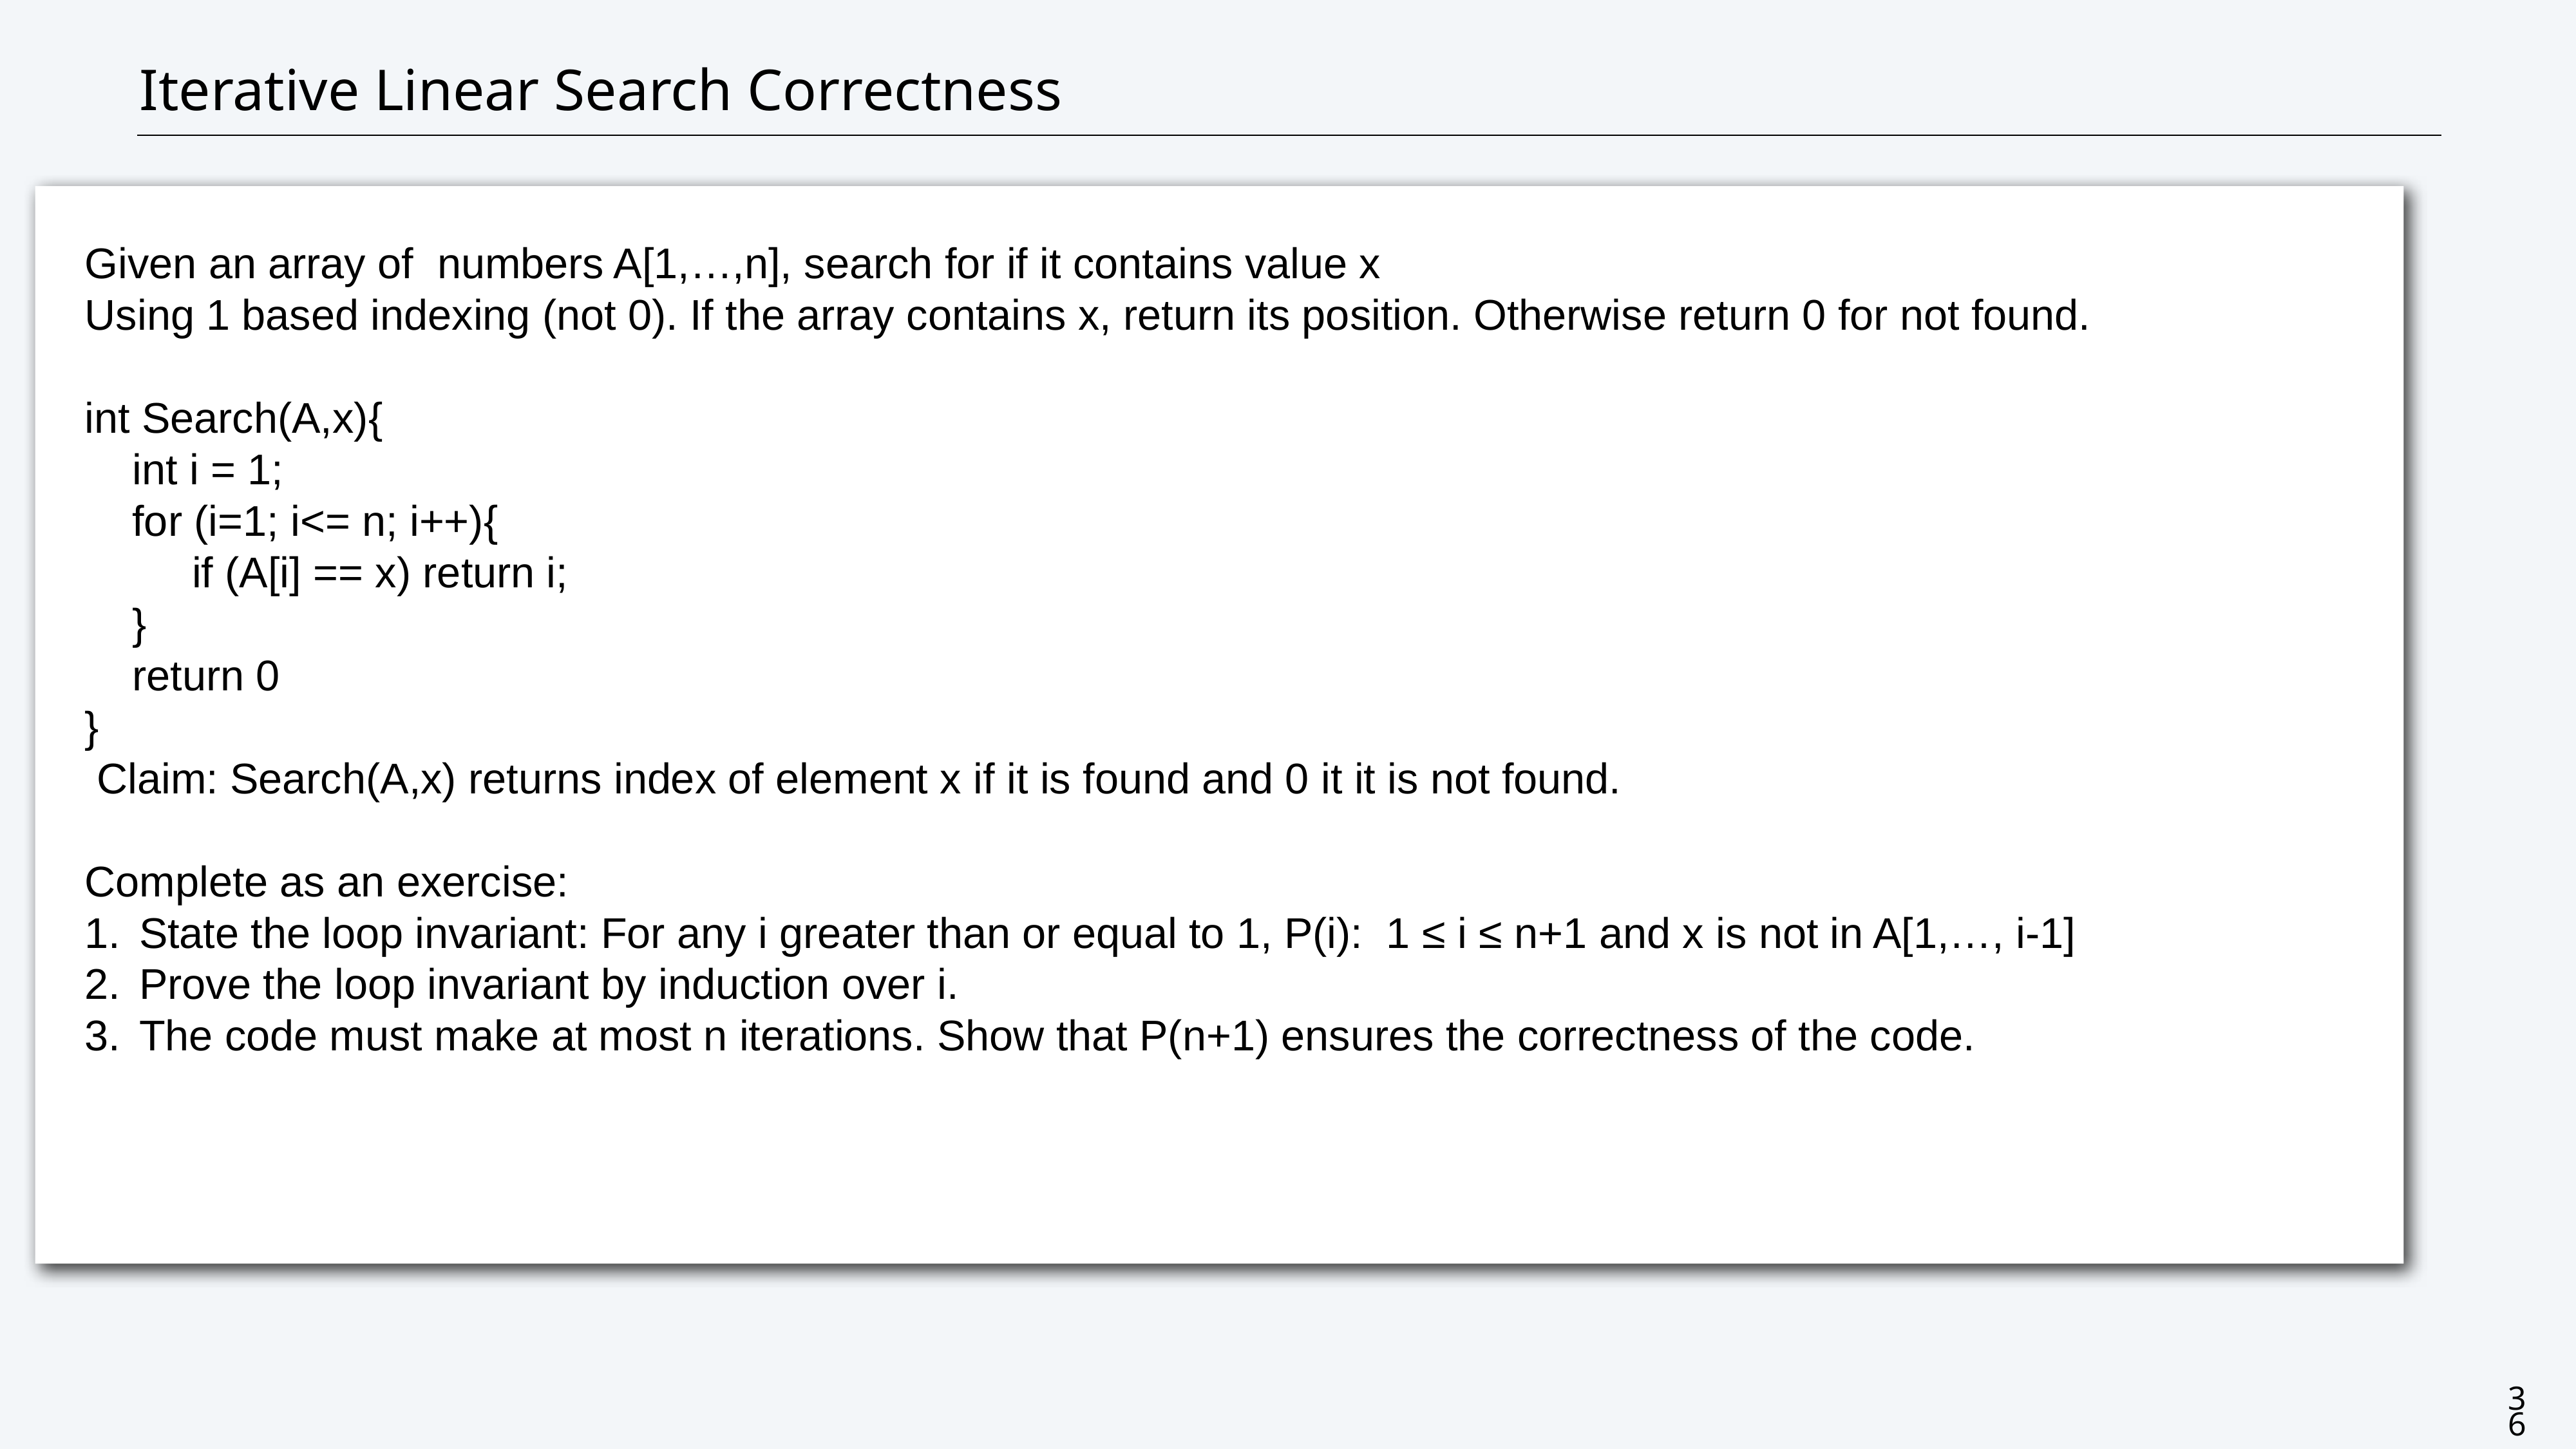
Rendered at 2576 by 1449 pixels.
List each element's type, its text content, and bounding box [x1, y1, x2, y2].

slide_number 36 [2503, 1379, 2546, 1426]
title Iterative Linear Search Correctness [133, 39, 2320, 136]
text_box Given an array of numbers A[1,…,n], search for if it contains value x Using 1 based indexing (not 0). If the array contains x, return its position. Otherwise return 0 for not found. int Search(A,x){ int i = 1; for (i=1; i<= n; i++){ if (A[i] == x) return i; } return 0 } Claim: Search(A,x) returns index of element x if it is found and 0 it it is not found. Complete as an exercise: State the loop invariant: For any i greater than or equal to 1, P(i): 1 ≤ i ≤ n+1 and x is not in A[1,…, i-1] Prove the loop invariant by induction over i. The code must make at most n iterations. Show that P(n+1) ensures the correctness of the code. [35, 185, 2404, 1264]
